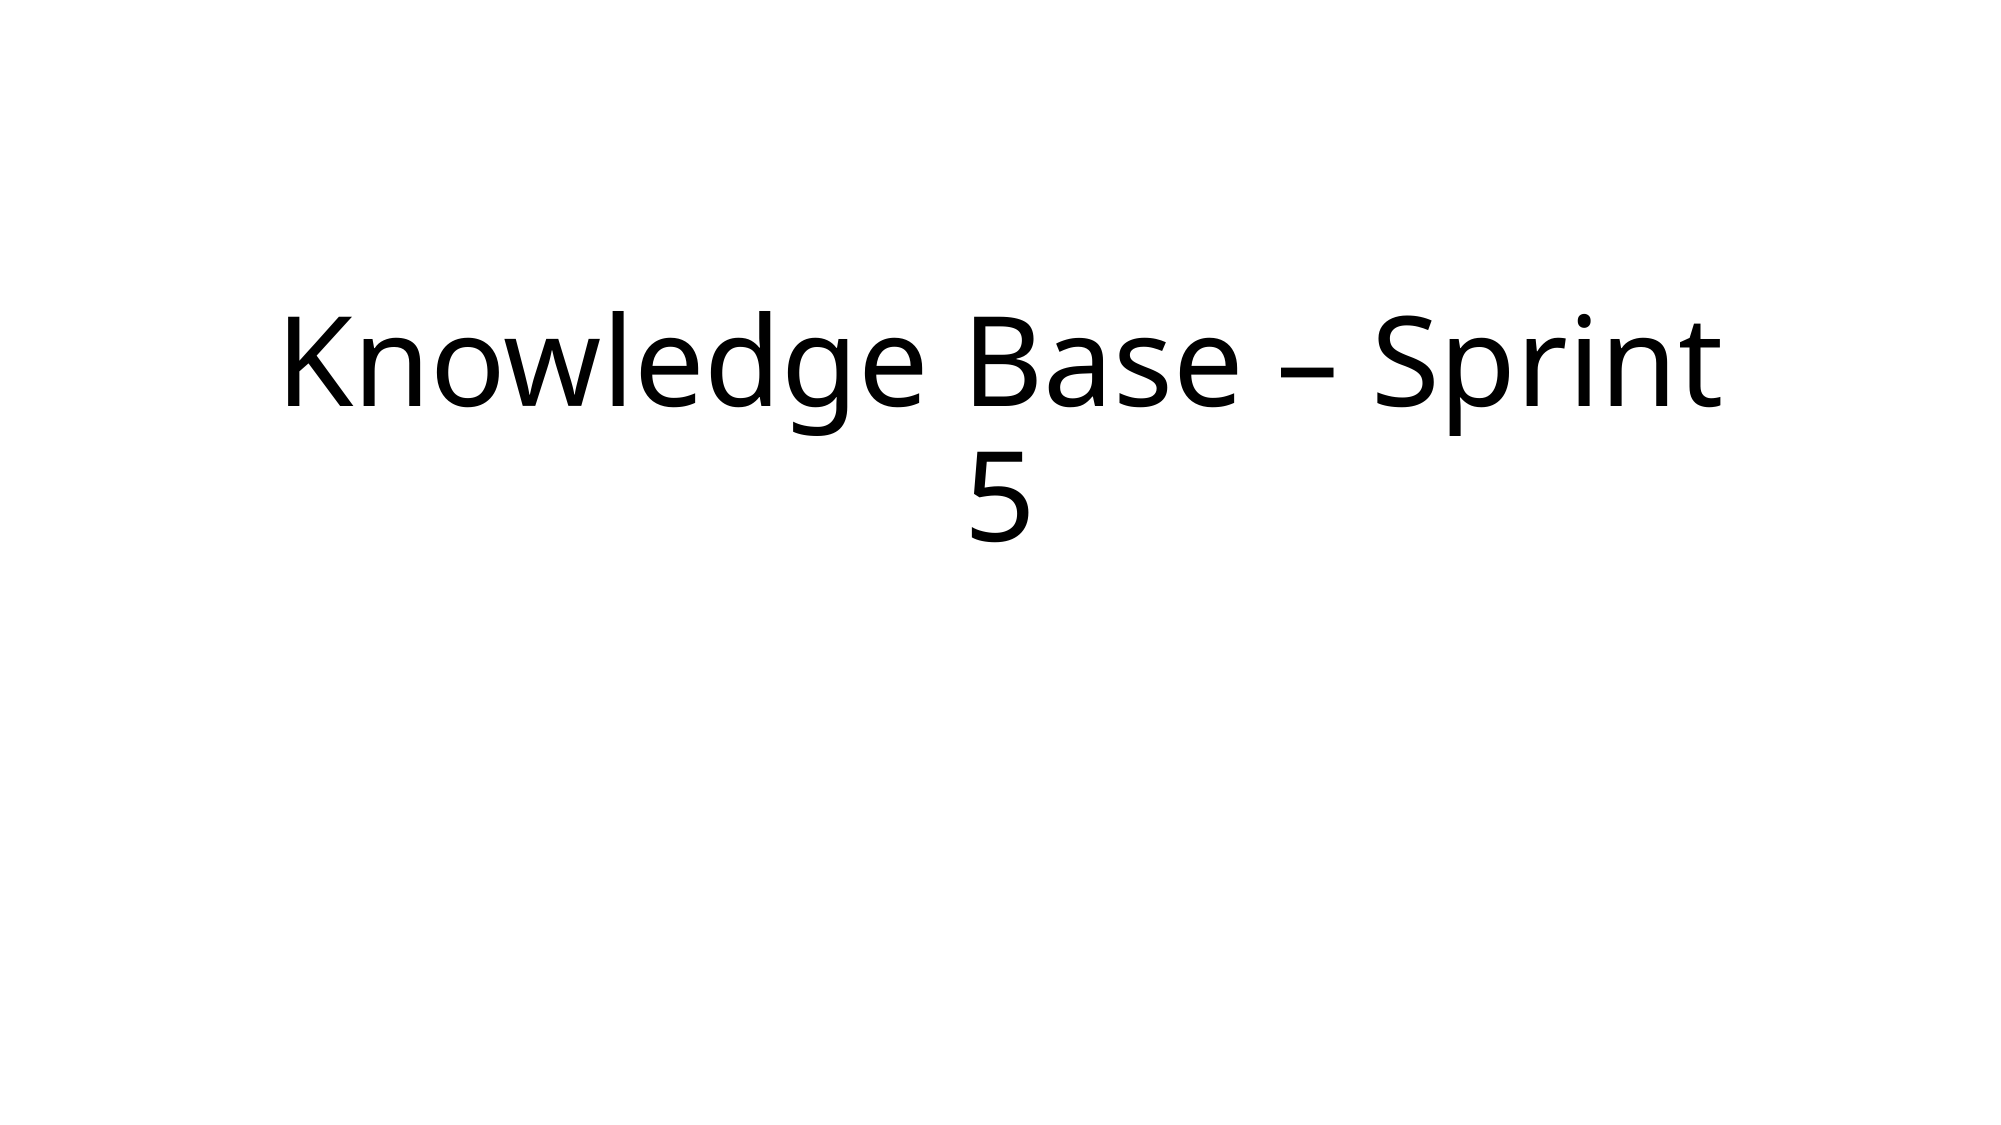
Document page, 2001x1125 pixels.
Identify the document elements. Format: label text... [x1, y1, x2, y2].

title Knowledge Base – Sprint 5 [249, 184, 1750, 576]
